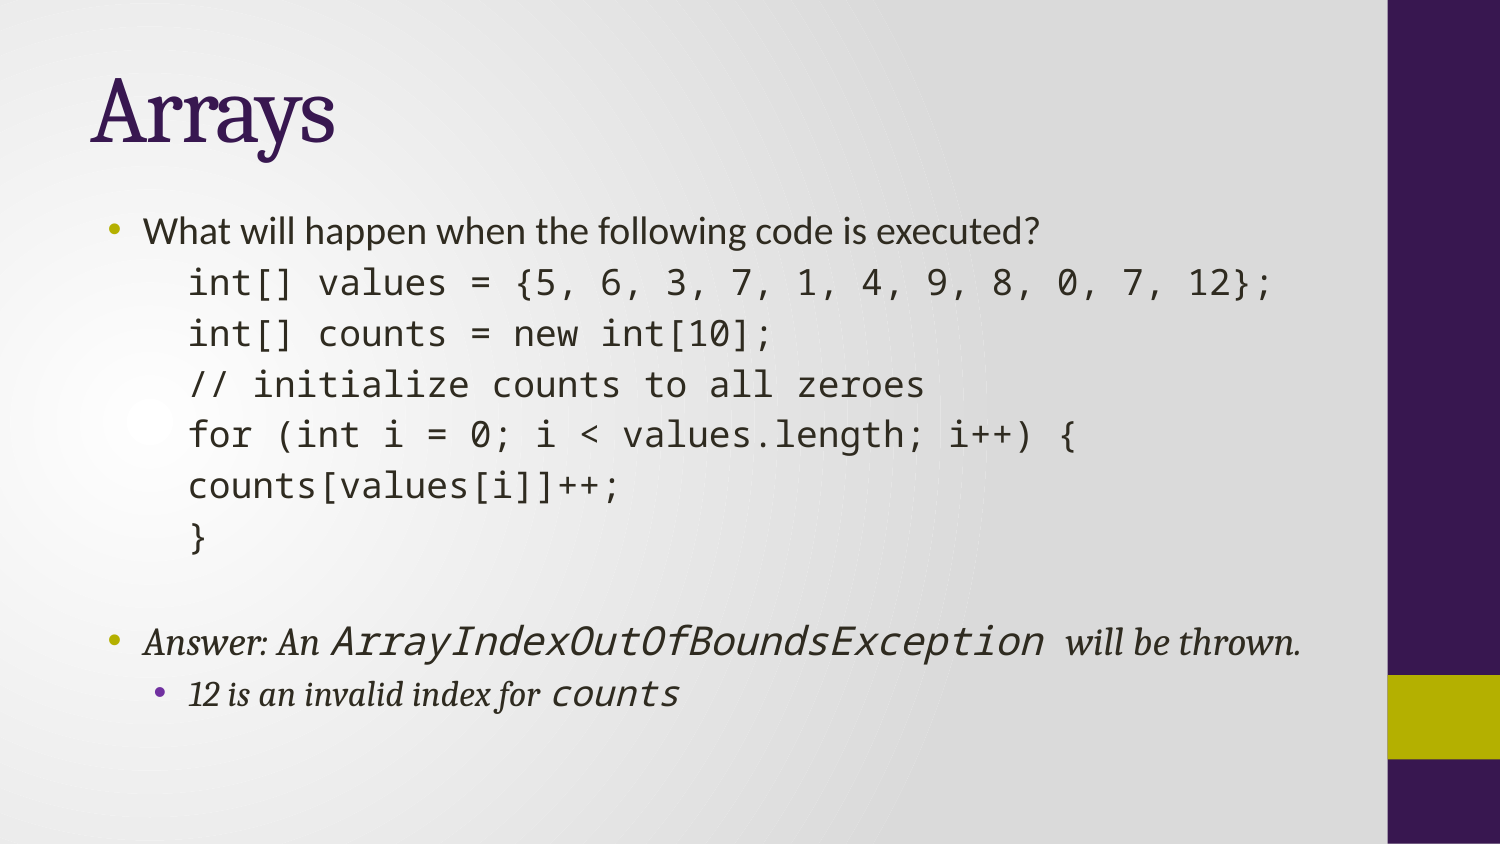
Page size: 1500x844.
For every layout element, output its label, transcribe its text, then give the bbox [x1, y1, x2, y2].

title Arrays [75, 33, 1325, 175]
list What will happen when the following code is executed? int[] values = {5, 6, 3, 7, 1, 4, 9, 8, 0, 7, 12}; int[] counts = new int[10]; // initialize counts to all zeroes for (int i = 0; i < values.length; i++) { counts[values[i]]++; } Answer: An ArrayIndexOutOfBoundsException will be thrown. 12 is an invalid index for counts [75, 196, 1325, 788]
